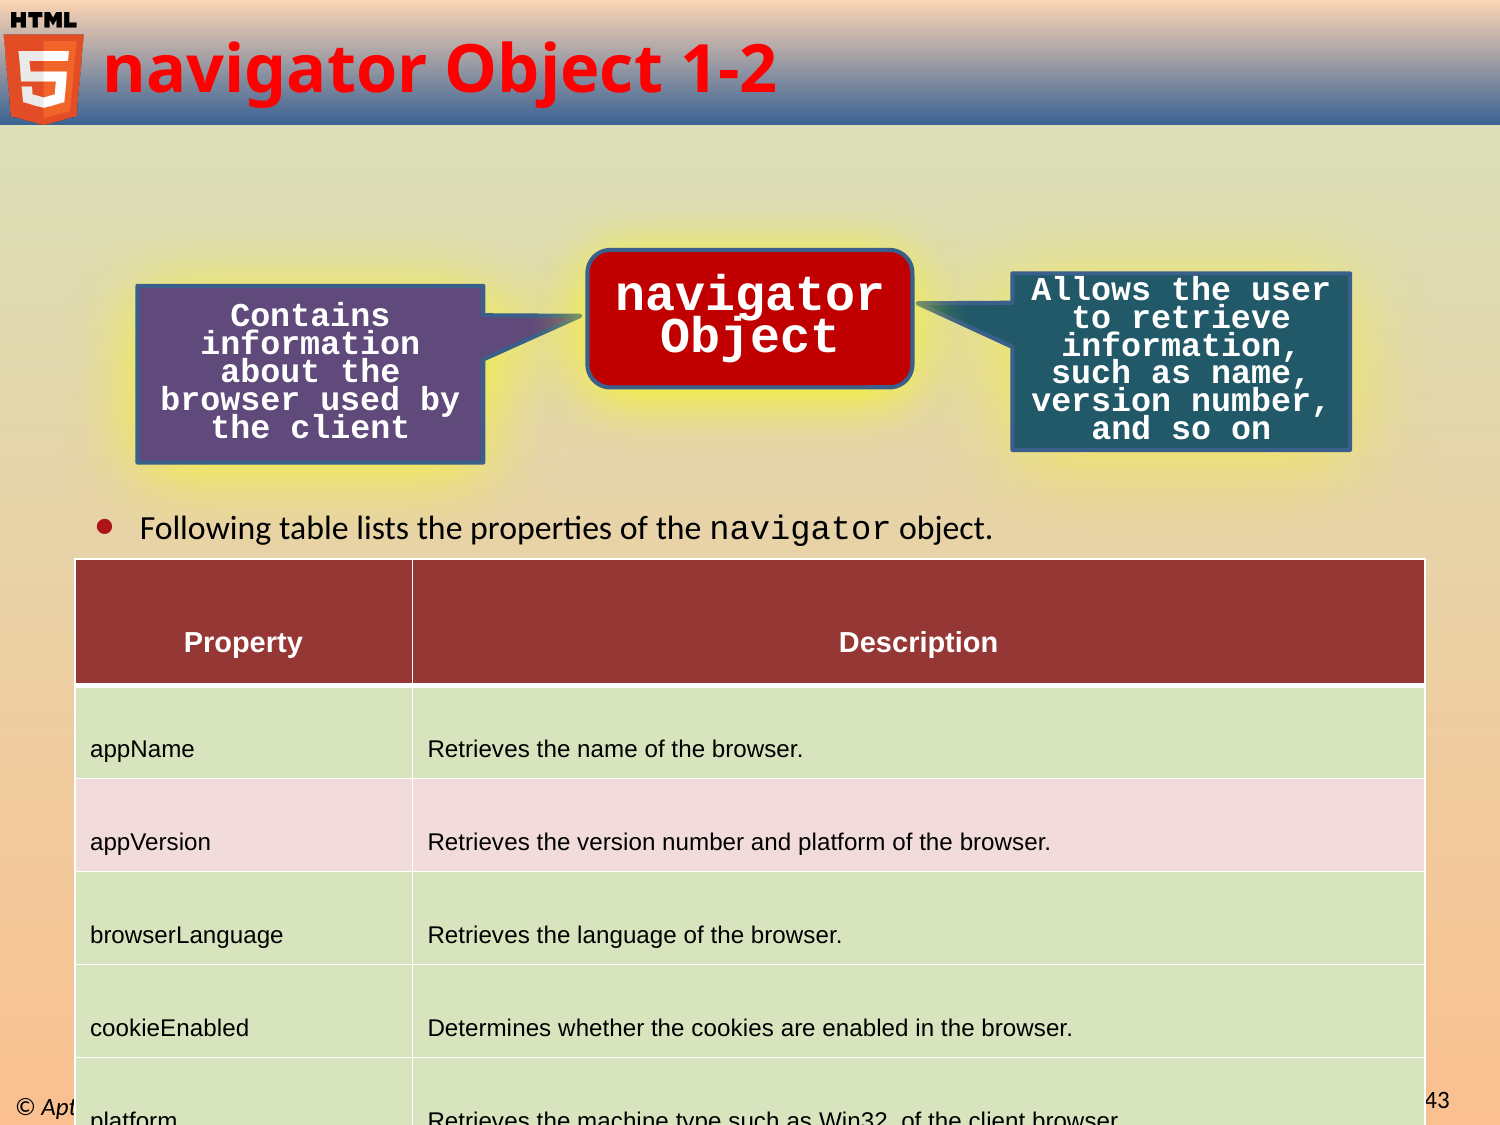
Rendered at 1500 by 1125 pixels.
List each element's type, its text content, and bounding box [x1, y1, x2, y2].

text_box Following table lists the properties of the navigator object. [50, 491, 1450, 577]
table_cell Retrieves the machine type such as Win32, of the client browser. [413, 1058, 1424, 1125]
text_box navigator Object [585, 247, 915, 390]
table_cell Retrieves the name of the browser. [413, 688, 1424, 778]
table_cell appName [76, 688, 412, 778]
table_header Description [413, 577, 1424, 683]
text_box Allows the user to retrieve information, such as name, version number, and so on [962, 271, 1353, 453]
picture [0, 12, 100, 125]
table_cell Retrieves the version number and platform of the browser. [413, 779, 1424, 871]
text_box Contains information about the browser used by the client [135, 283, 537, 465]
table_cell browserLanguage [76, 872, 412, 964]
slide_number 43 [1426, 1084, 1465, 1113]
table_cell Determines whether the cookies are enabled in the browser. [413, 965, 1424, 1057]
table_cell platform [76, 1058, 412, 1125]
table_cell Retrieves the language of the browser. [413, 872, 1424, 964]
table_cell appVersion [76, 779, 412, 871]
table_cell cookieEnabled [76, 965, 412, 1057]
title navigator Object 1-2 [87, 32, 1338, 101]
table_header Property [76, 577, 412, 683]
